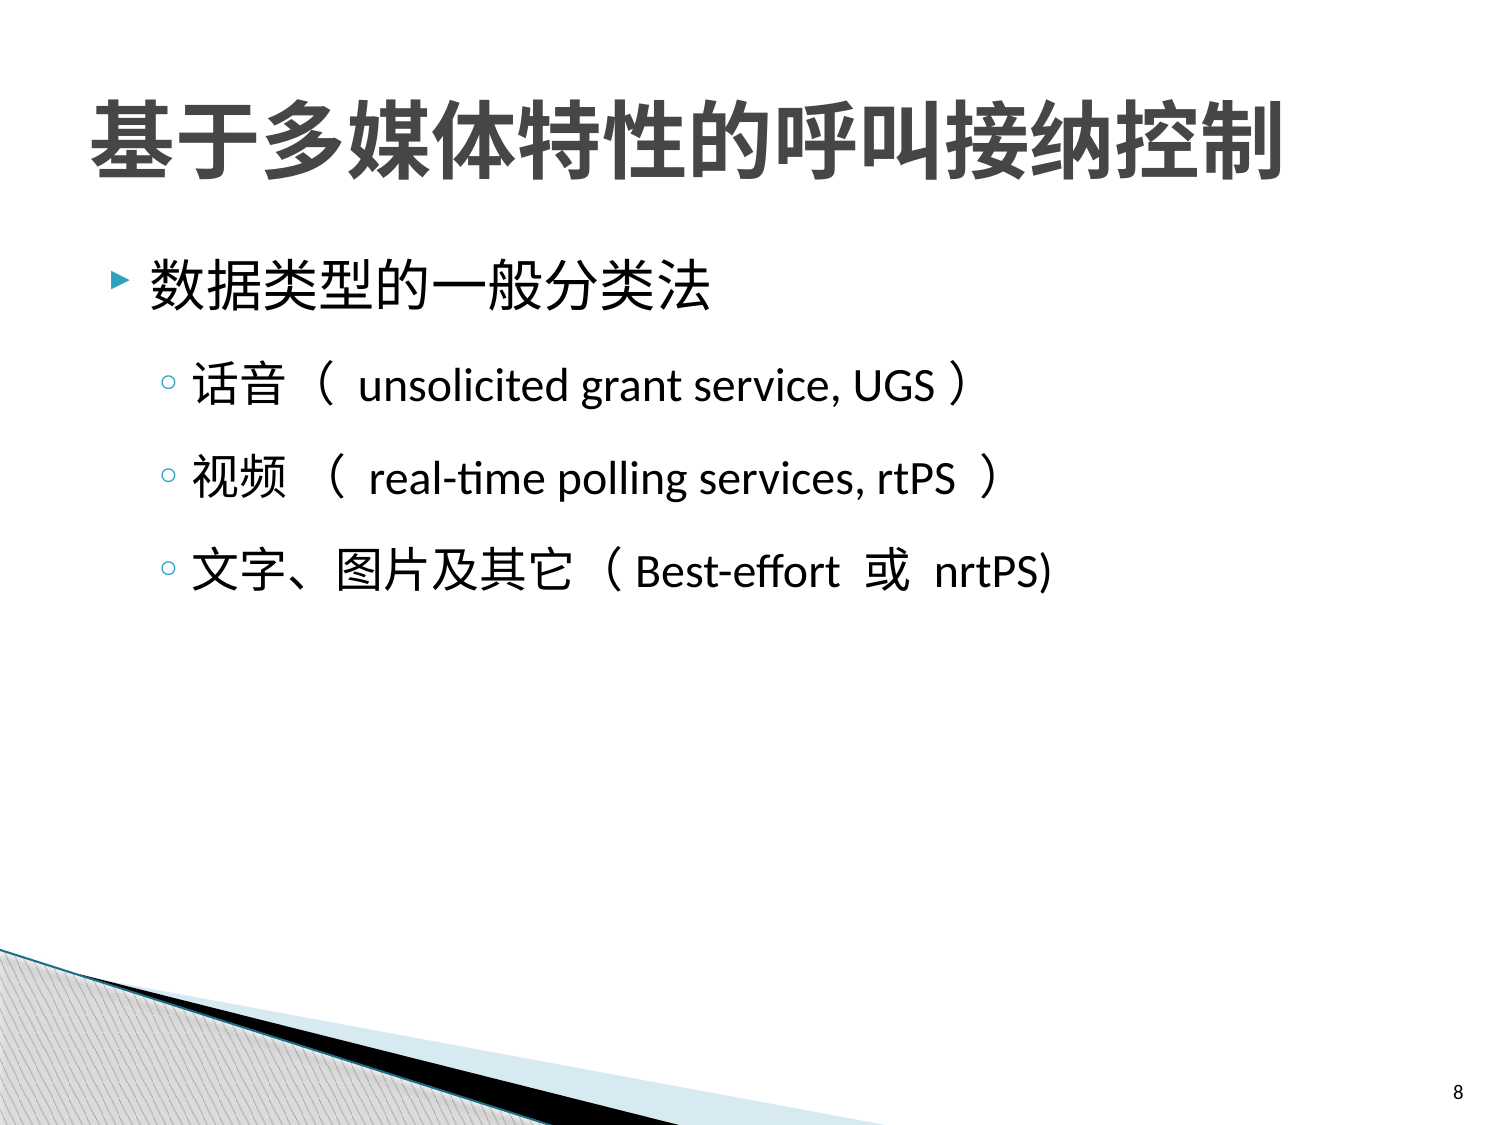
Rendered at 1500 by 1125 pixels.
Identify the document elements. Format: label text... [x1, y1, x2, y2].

title 基于多媒体特性的呼叫接纳控制 [75, 45, 1425, 233]
list 数据类型的一般分类法 话音（ unsolicited grant service, UGS） 视频 （ real-time polling services, rtPS ） 文字、图片及其它（Best-effort 或 nrtPS) [74, 242, 1426, 986]
slide_number 8 [1418, 1051, 1479, 1112]
